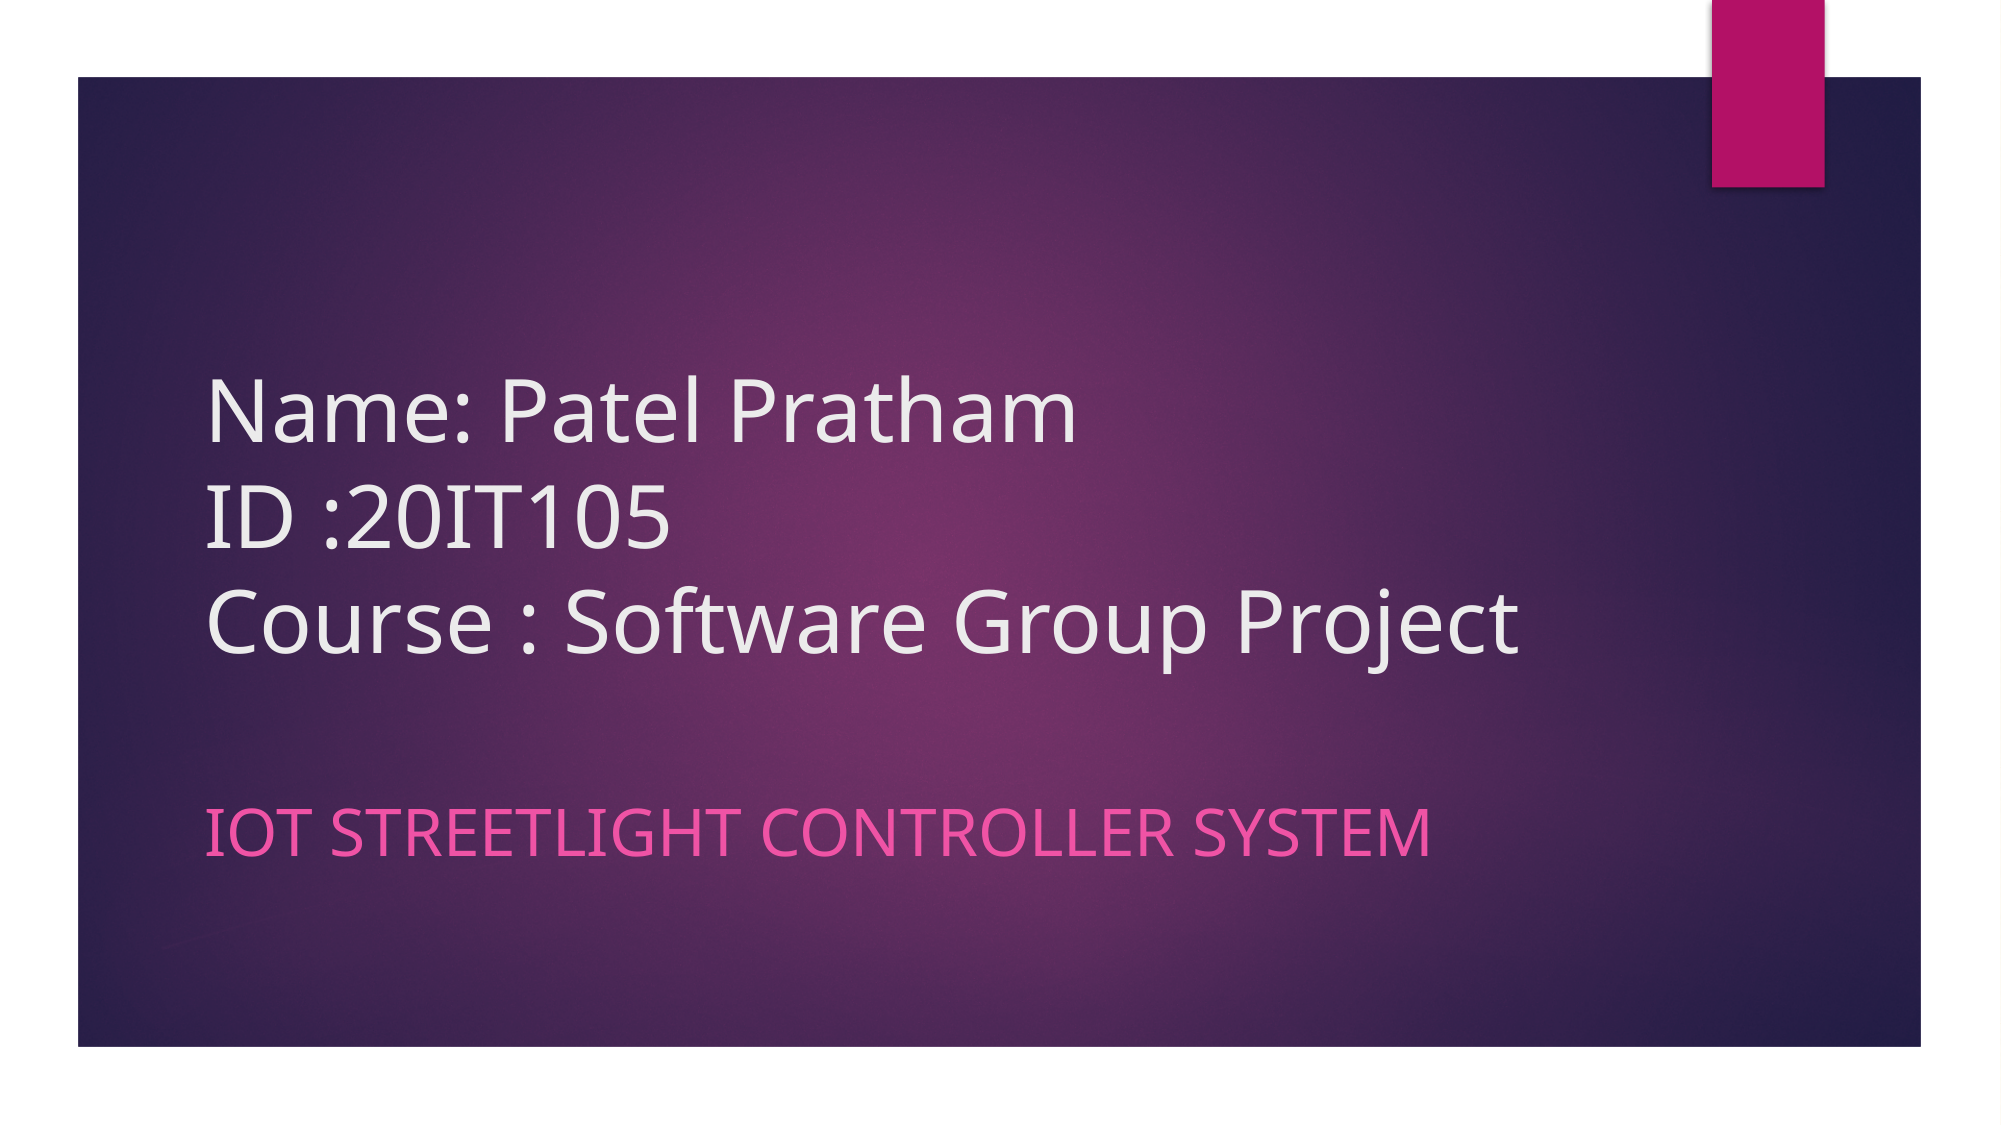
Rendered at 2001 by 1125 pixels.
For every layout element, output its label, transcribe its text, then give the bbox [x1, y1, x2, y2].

subtitle IOT Streetlight Controller System [189, 783, 1638, 925]
title Name: Patel Pratham ID :20IT105 Course : Software Group Project [189, 344, 1638, 783]
